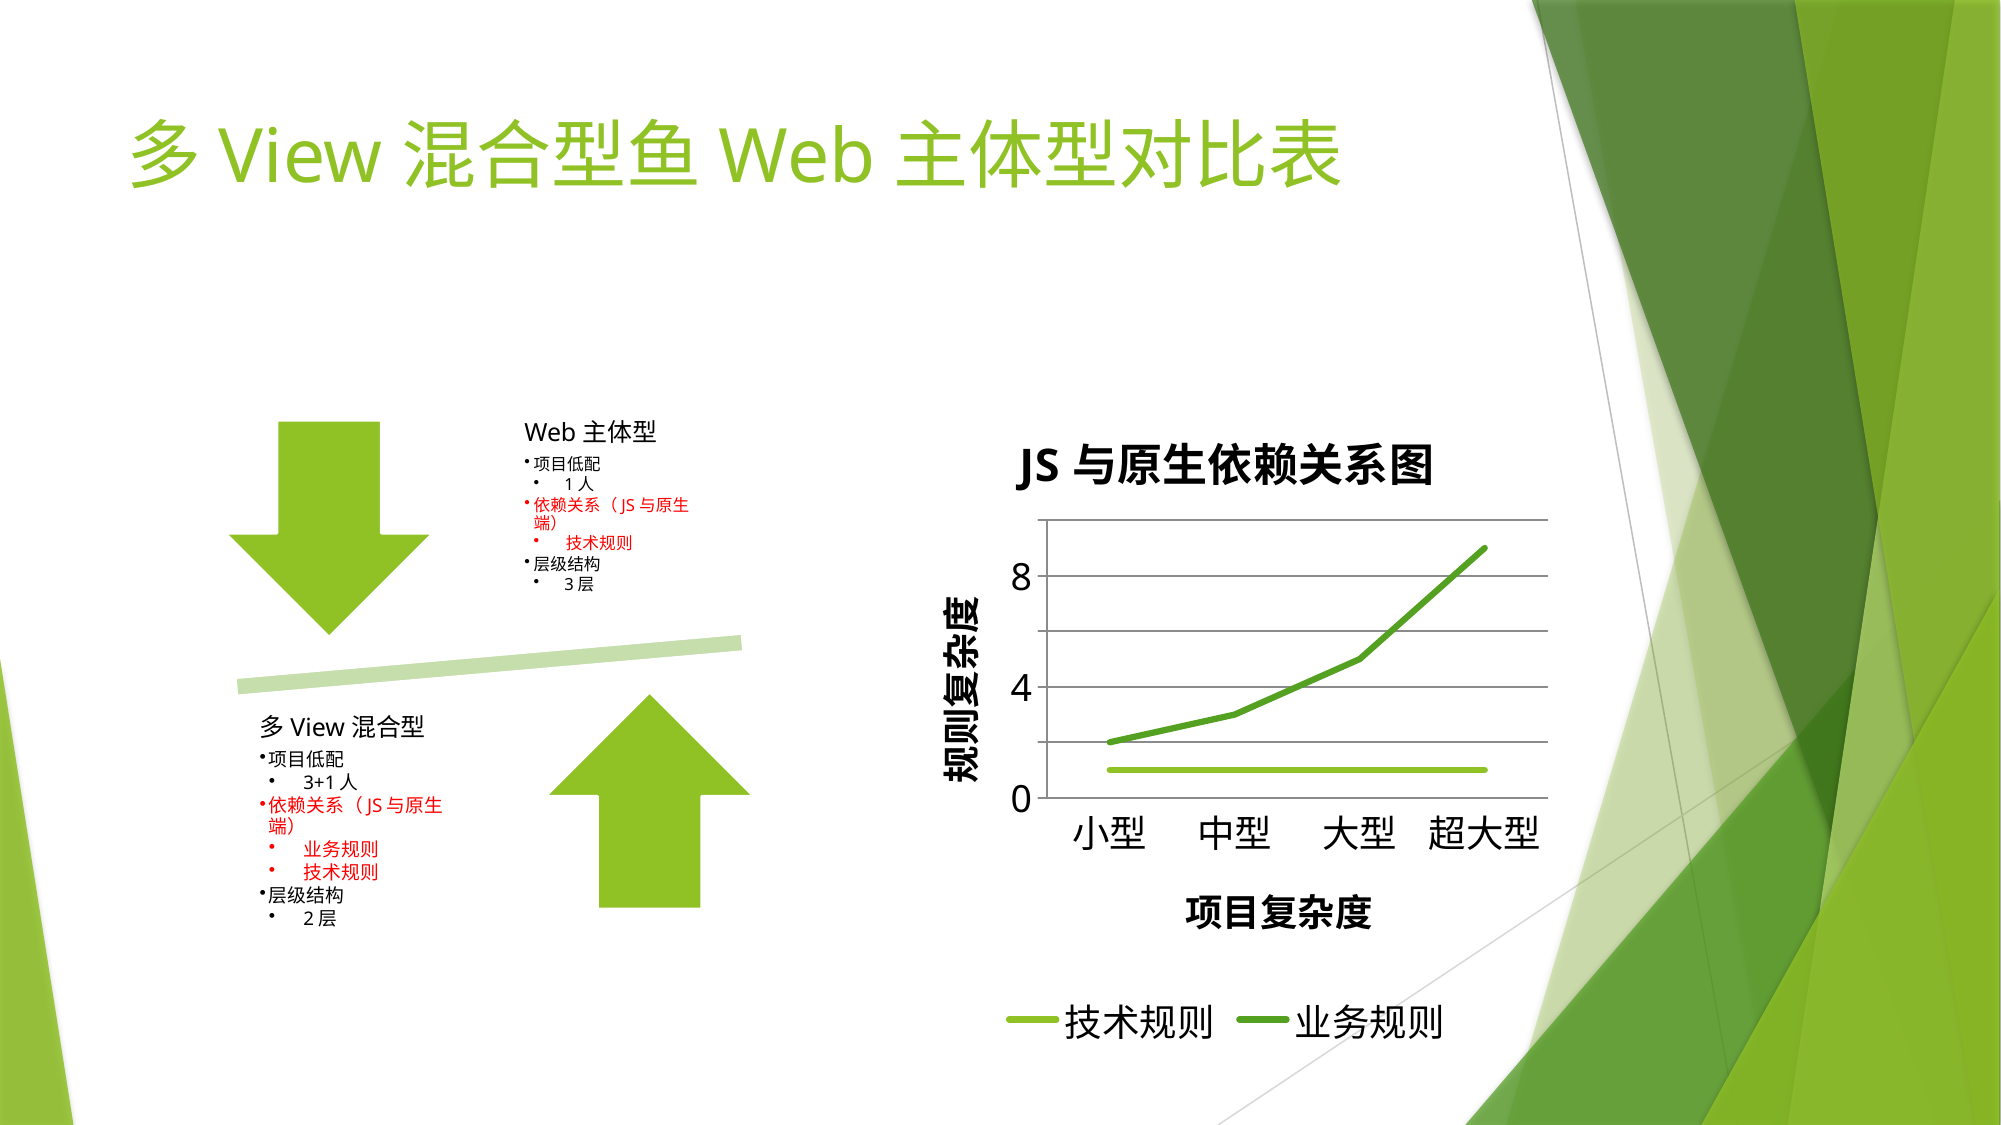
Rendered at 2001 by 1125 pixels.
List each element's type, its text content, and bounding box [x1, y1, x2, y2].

title 多View混合型鱼Web主体型对比表 [111, 99, 1522, 317]
chart [892, 392, 1562, 1056]
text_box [140, 392, 839, 937]
